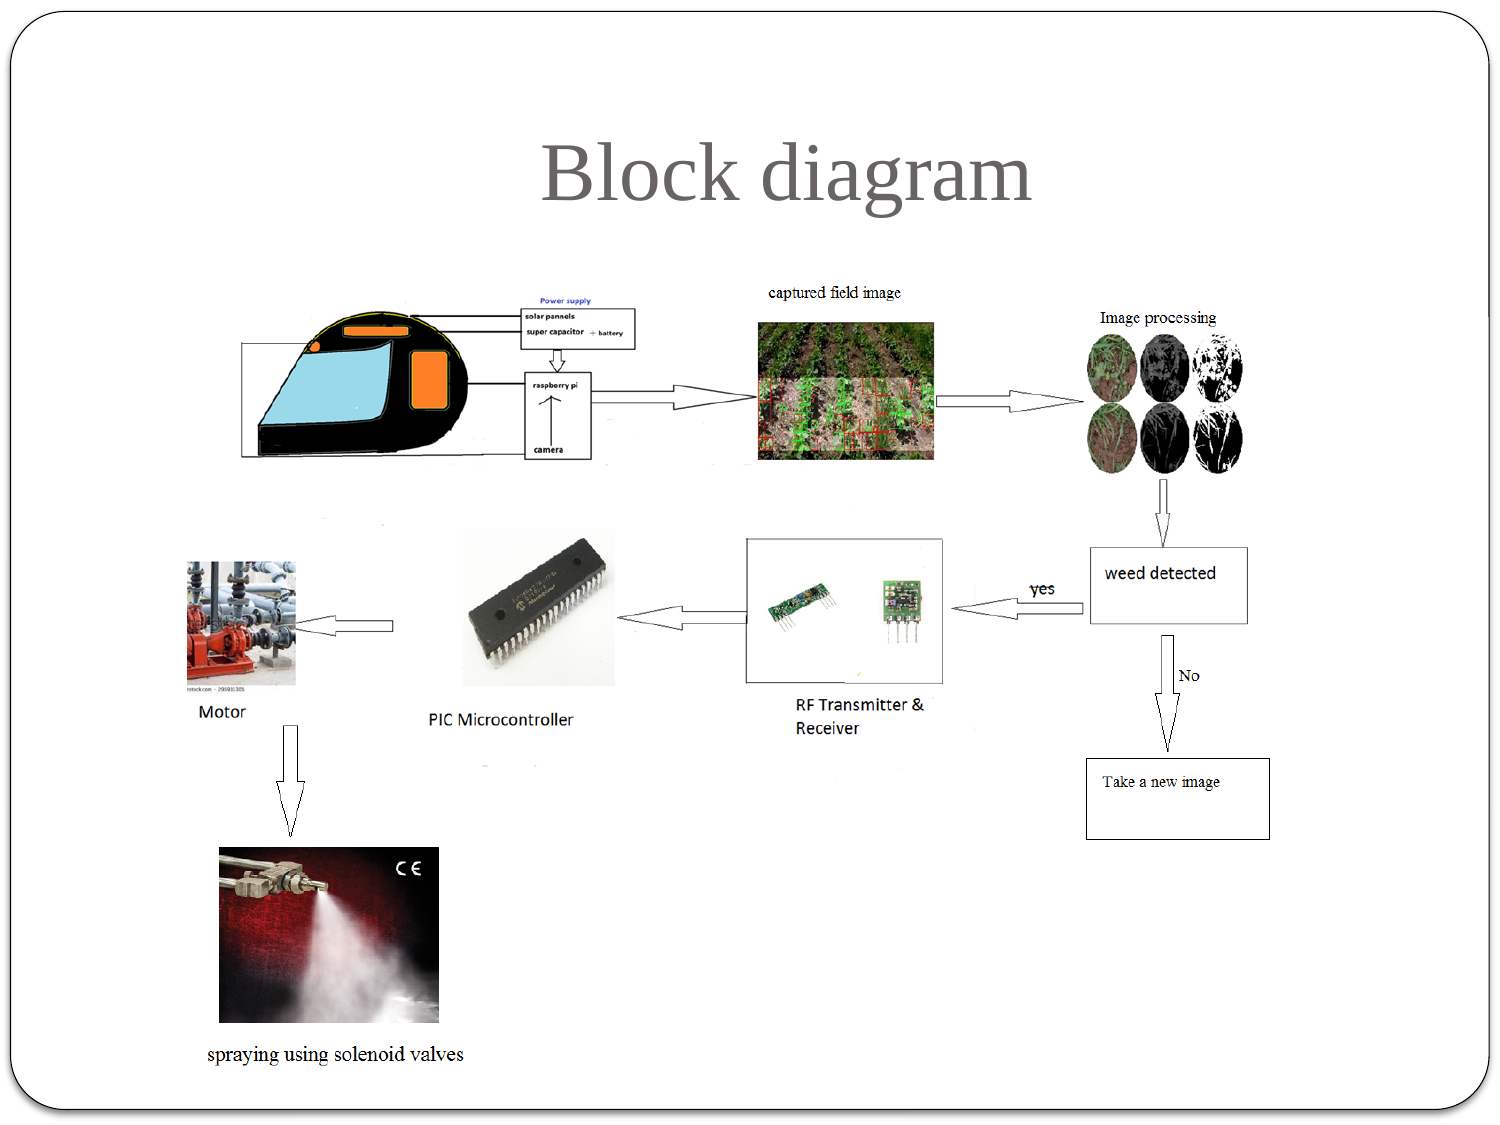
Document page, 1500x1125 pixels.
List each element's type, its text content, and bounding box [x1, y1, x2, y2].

title Block diagram [150, 45, 1425, 233]
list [187, 224, 1356, 1101]
